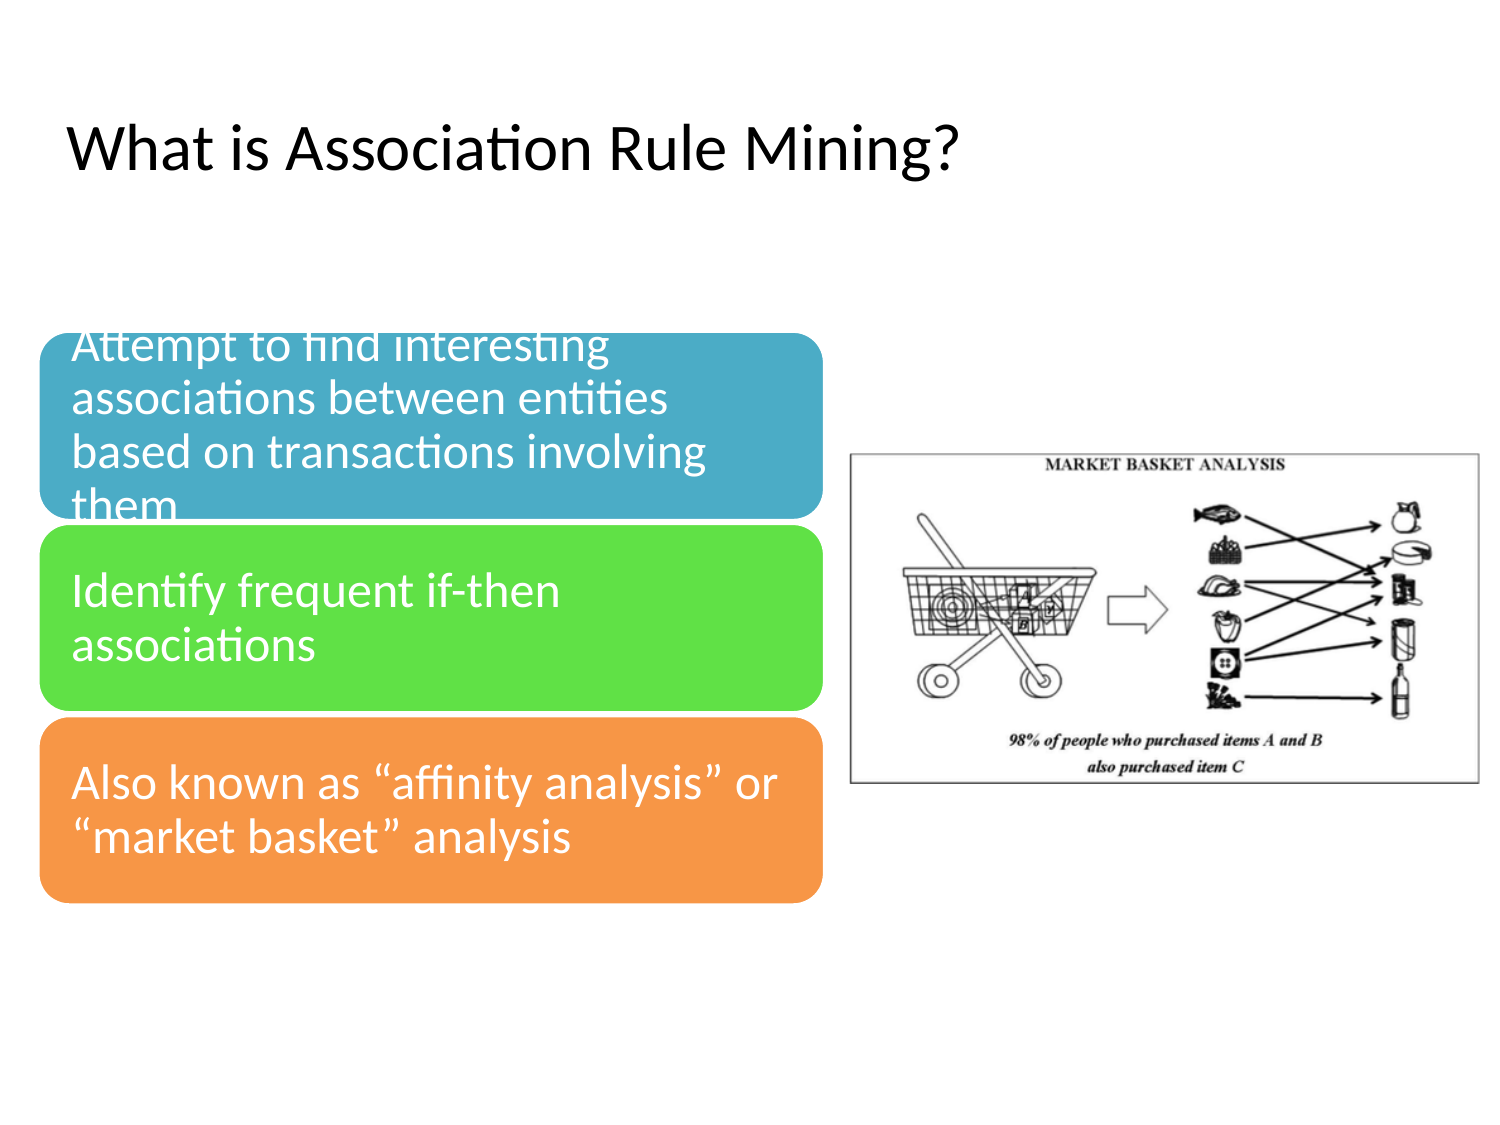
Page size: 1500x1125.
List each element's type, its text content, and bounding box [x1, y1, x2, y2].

picture [849, 452, 1480, 784]
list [37, 330, 826, 906]
title What is Association Rule Mining? [51, 50, 1402, 238]
